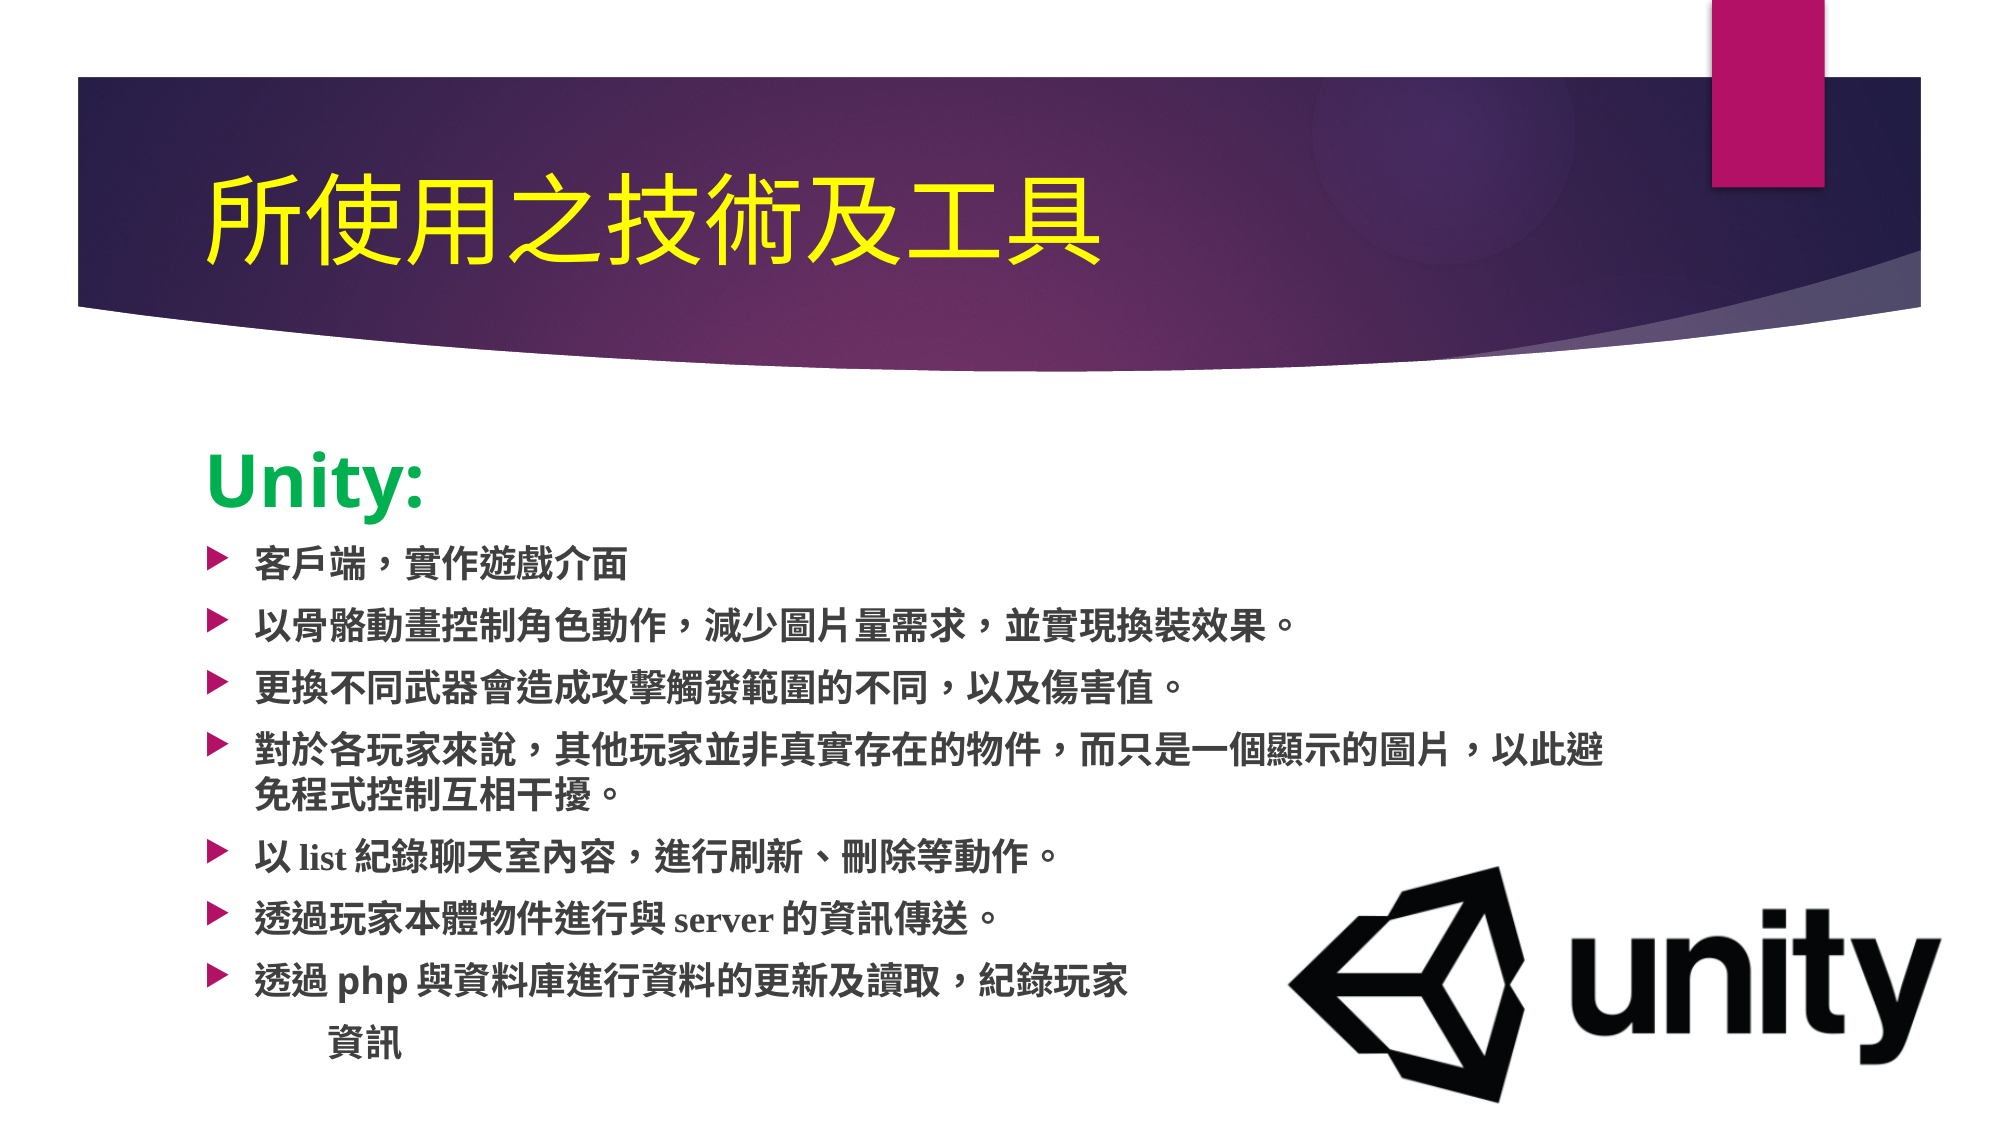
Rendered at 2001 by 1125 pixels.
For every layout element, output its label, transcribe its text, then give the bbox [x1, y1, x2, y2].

picture [1241, 824, 1978, 1125]
title 所使用之技術及工具 [189, 159, 1627, 276]
list Unity: 客戶端，實作遊戲介面 以骨骼動畫控制角色動作，減少圖片量需求，並實現換裝效果。 更換不同武器會造成攻擊觸發範圍的不同，以及傷害值。 對於各玩家來說，其他玩家並非真實存在的物件，而只是一個顯示的圖片，以此避免程式控制互相干擾。 以list紀錄聊天室內容，進行刷新、刪除等動作。 透過玩家本體物件進行與server的資訊傳送。 透過php與資料庫進行資料的更新及讀取，紀錄玩家 資訊 [189, 427, 1638, 1074]
